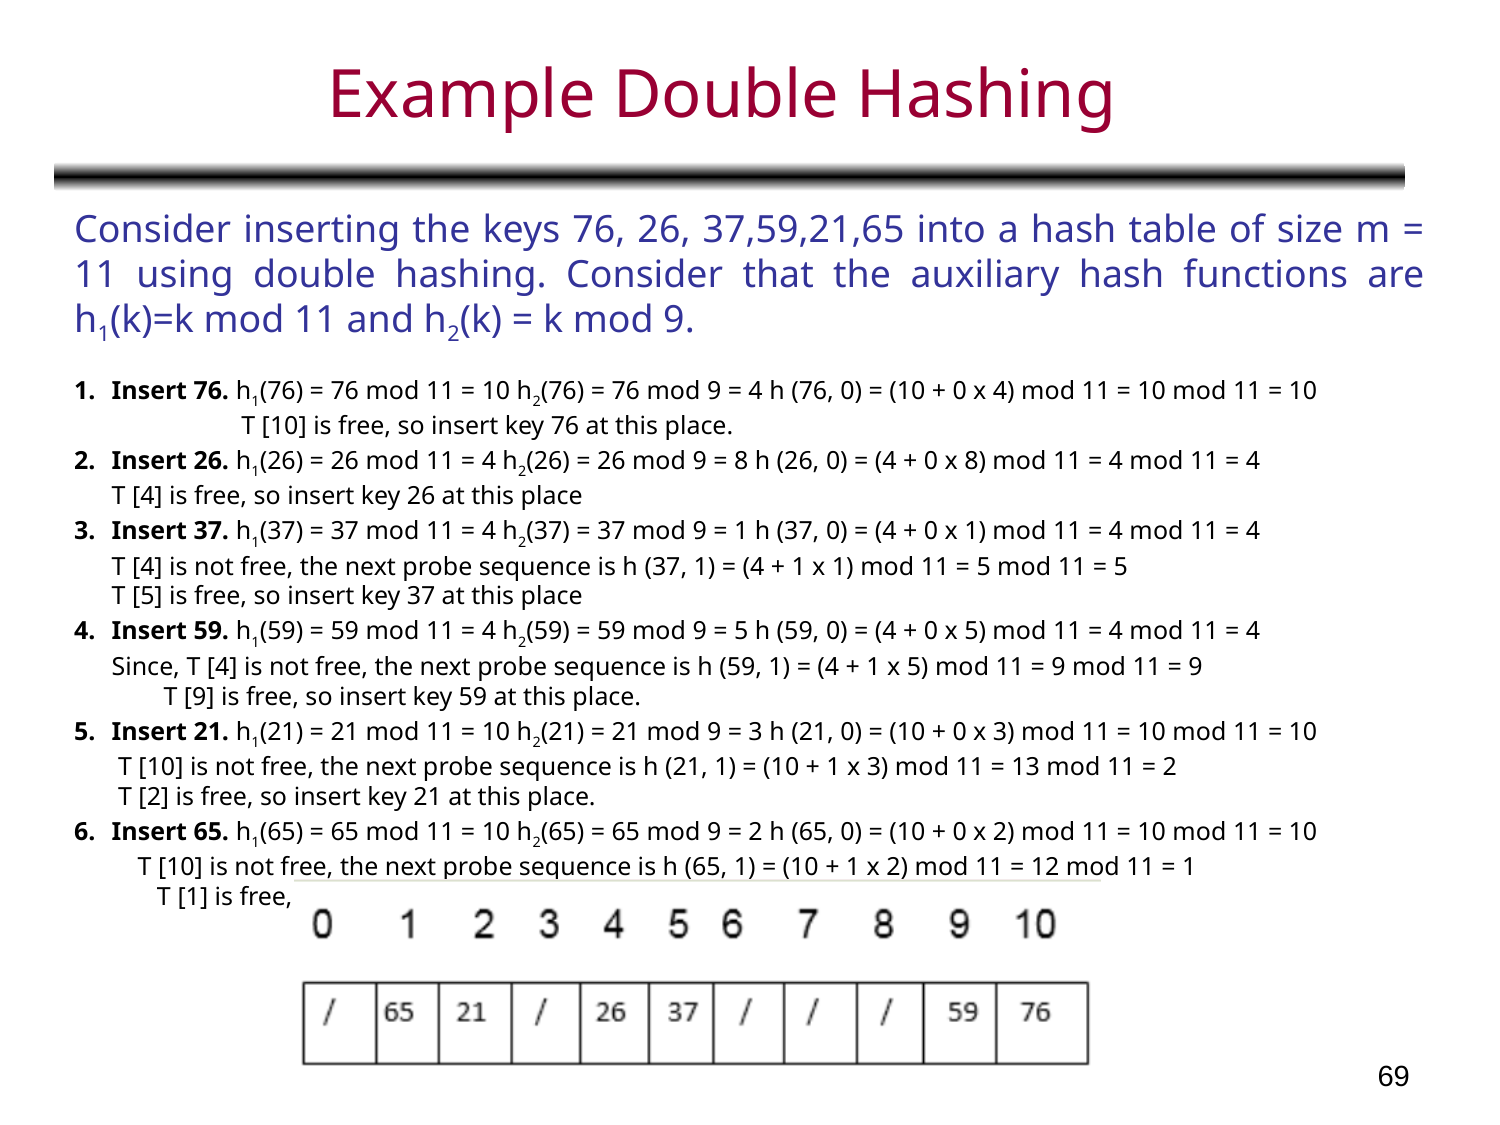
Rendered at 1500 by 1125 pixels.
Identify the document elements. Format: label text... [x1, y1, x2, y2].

picture [294, 879, 1101, 1076]
title Example Double Hashing [55, 16, 1406, 166]
slide_number 69 [1074, 1049, 1425, 1103]
list Consider inserting the keys 76, 26, 37,59,21,65 into a hash table of size m = 11 using double hashing. Consider that the auxiliary hash functions are h1(k)=k mod 11 and h2(k) = k mod 9. Insert 76. h1(76) = 76 mod 11 = 10 h2(76) = 76 mod 9 = 4 h (76, 0) = (10 + 0 x 4) mod 11 = 10 mod 11 = 10 T [10] is free, so insert key 76 at this place. Insert 26. h1(26) = 26 mod 11 = 4 h2(26) = 26 mod 9 = 8 h (26, 0) = (4 + 0 x 8) mod 11 = 4 mod 11 = 4 T [4] is free, so insert key 26 at this place Insert 37. h1(37) = 37 mod 11 = 4 h2(37) = 37 mod 9 = 1 h (37, 0) = (4 + 0 x 1) mod 11 = 4 mod 11 = 4 T [4] is not free, the next probe sequence is h (37, 1) = (4 + 1 x 1) mod 11 = 5 mod 11 = 5 T [5] is free, so insert key 37 at this place Insert 59. h1(59) = 59 mod 11 = 4 h2(59) = 59 mod 9 = 5 h (59, 0) = (4 + 0 x 5) mod 11 = 4 mod 11 = 4 Since, T [4] is not free, the next probe sequence is h (59, 1) = (4 + 1 x 5) mod 11 = 9 mod 11 = 9 T [9] is free, so insert key 59 at this place. Insert 21. h1(21) = 21 mod 11 = 10 h2(21) = 21 mod 9 = 3 h (21, 0) = (10 + 0 x 3) mod 11 = 10 mod 11 = 10 T [10] is not free, the next probe sequence is h (21, 1) = (10 + 1 x 3) mod 11 = 13 mod 11 = 2 T [2] is free, so insert key 21 at this place. Insert 65. h1(65) = 65 mod 11 = 10 h2(65) = 65 mod 9 = 2 h (65, 0) = (10 + 0 x 2) mod 11 = 10 mod 11 = 10 T [10] is not free, the next probe sequence is h (65, 1) = (10 + 1 x 2) mod 11 = 12 mod 11 = 1 T [1] is free, so insert key 65 at this place [59, 197, 1441, 1031]
